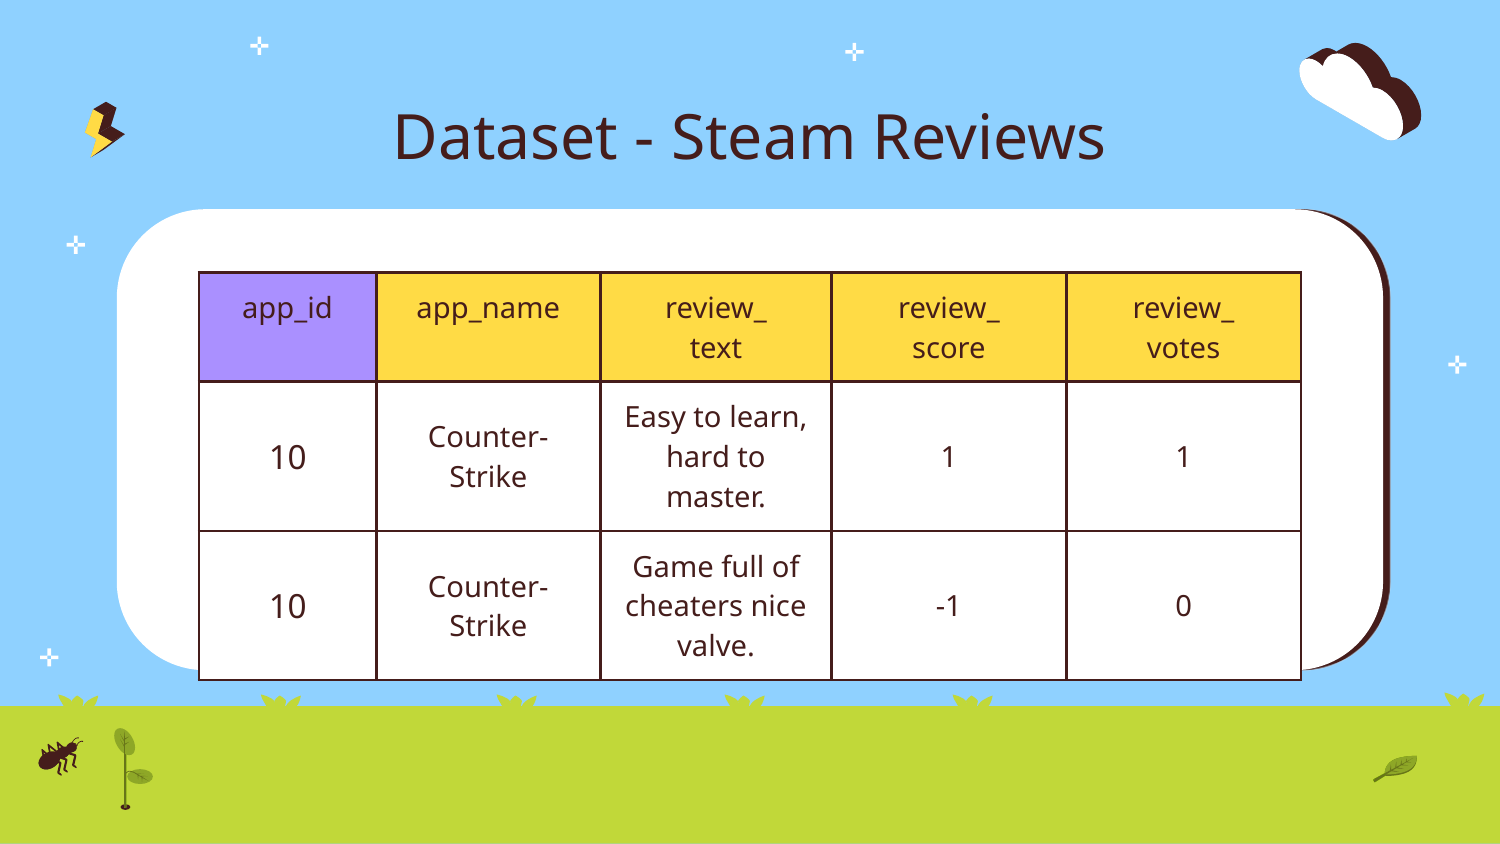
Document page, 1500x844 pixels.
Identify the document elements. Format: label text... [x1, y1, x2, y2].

table_cell 1 [833, 383, 1065, 530]
text_box [116, 209, 1384, 670]
table_cell 10 [200, 532, 375, 679]
table_cell 0 [1068, 532, 1300, 679]
table_cell 10 [200, 383, 375, 530]
table_cell Game full of cheaters nice valve. [602, 532, 830, 679]
table_cell Counter-Strike [378, 383, 599, 530]
title Dataset - Steam Reviews [213, 87, 1287, 182]
table_cell -1 [833, 532, 1065, 679]
table_header app_id [200, 274, 375, 380]
table_cell Counter-Strike [378, 532, 599, 679]
table_header review_ votes [1068, 274, 1300, 380]
table_header review_ score [833, 274, 1065, 380]
table_cell Easy to learn, hard to master. [602, 383, 830, 530]
table_header review_ text [602, 274, 830, 380]
table_cell 1 [1068, 383, 1300, 530]
table_header app_name [378, 274, 599, 380]
